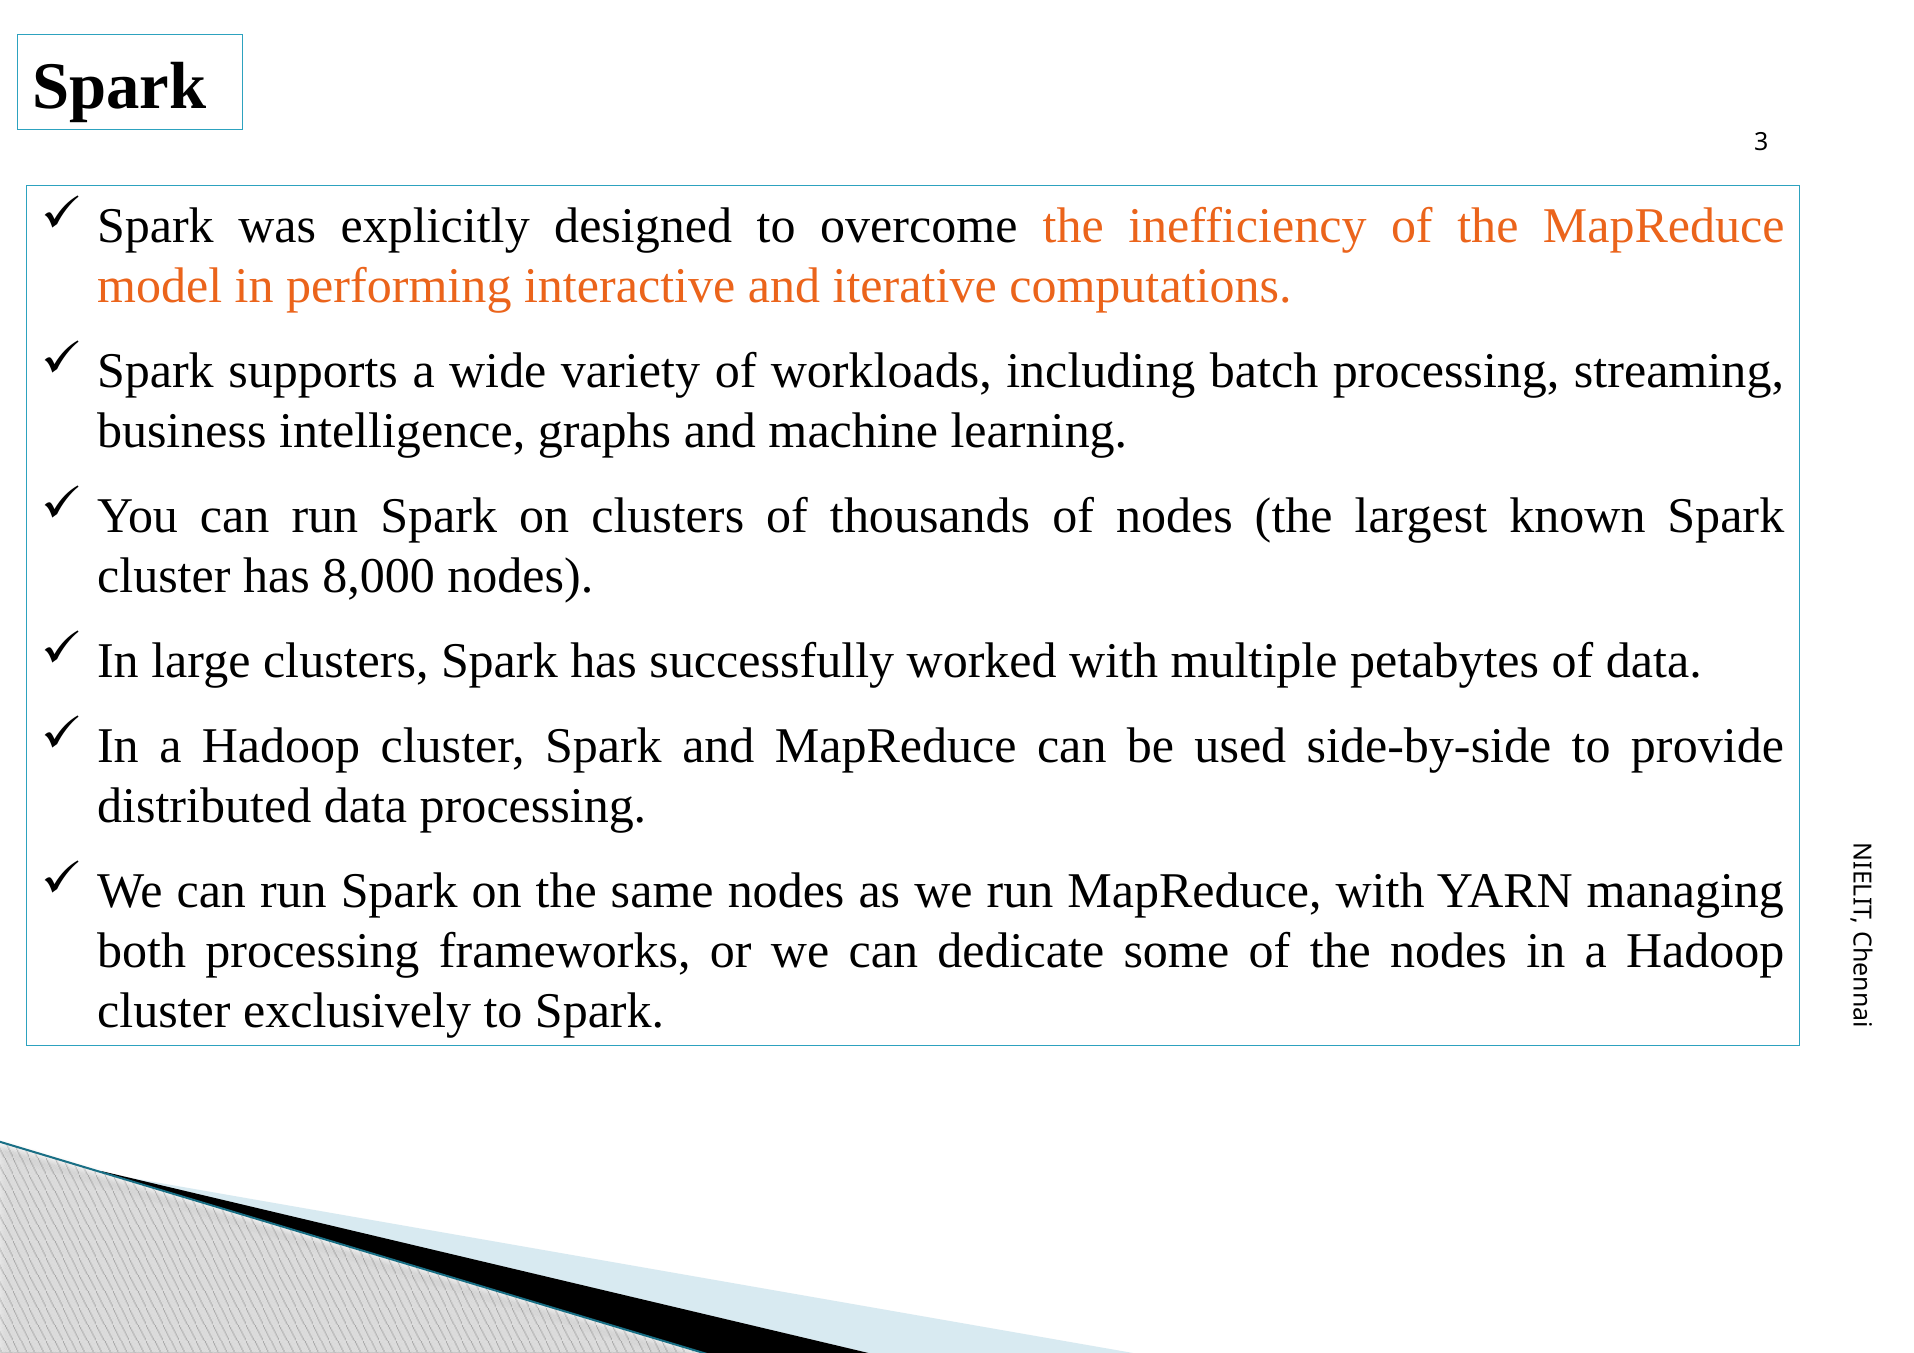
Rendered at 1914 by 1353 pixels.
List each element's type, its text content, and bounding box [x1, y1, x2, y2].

footer NIELIT, Chennai [1839, 285, 1888, 1047]
text_box Spark was explicitly designed to overcome the inefficiency of the MapReduce model in performing interactive and iterative computations. Spark supports a wide variety of workloads, including batch processing, streaming, business intelligence, graphs and machine learning. You can run Spark on clusters of thousands of nodes (the largest known Spark cluster has 8,000 nodes). In large clusters, Spark has successfully worked with multiple petabytes of data. In a Hadoop cluster, Spark and MapReduce can be used side-by-side to provide distributed data processing. We can run Spark on the same nodes as we run MapReduce, with YARN managing both processing frameworks, or we can dedicate some of the nodes in a Hadoop cluster exclusively to Spark. [26, 185, 1800, 1046]
slide_number 3 [1619, 17, 1788, 170]
text_box Spark [17, 34, 243, 130]
